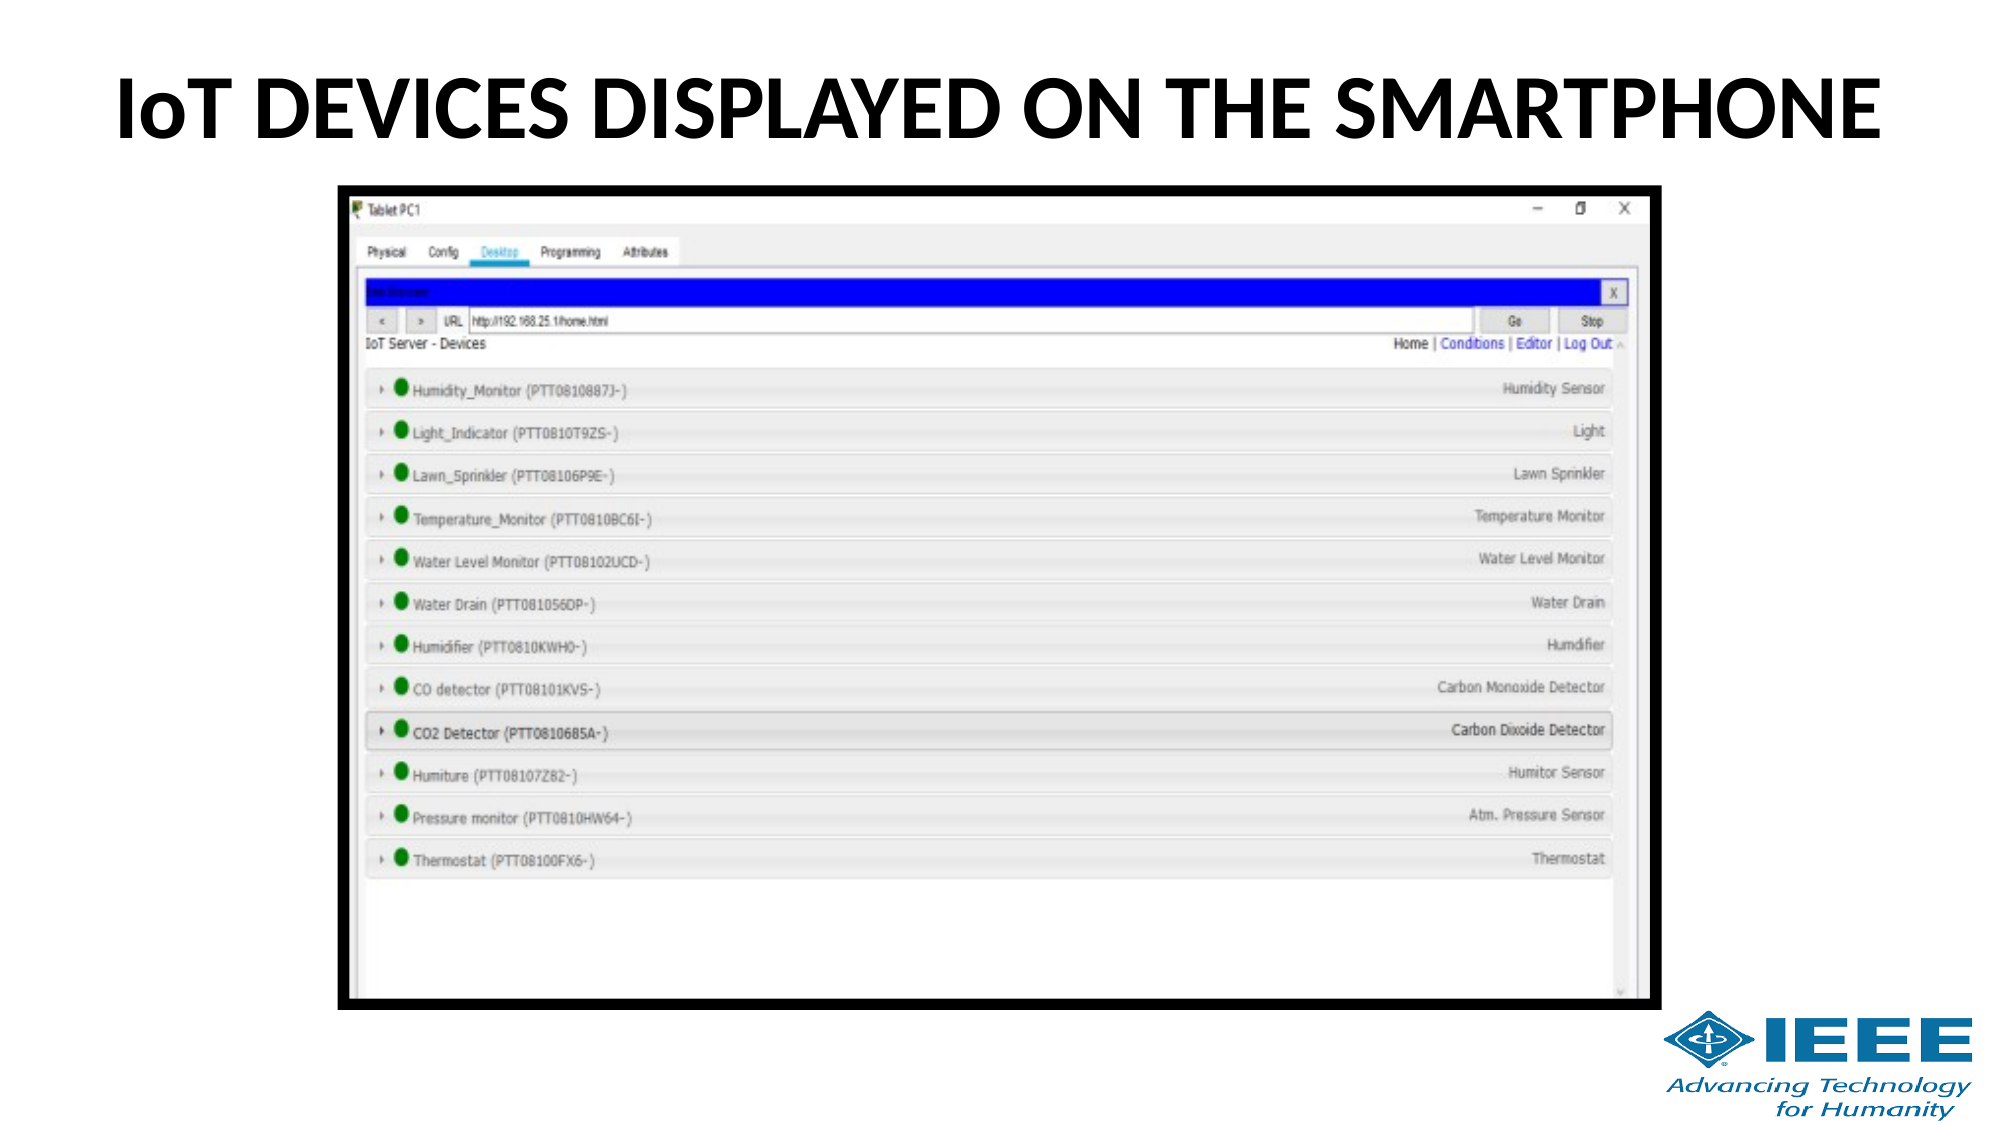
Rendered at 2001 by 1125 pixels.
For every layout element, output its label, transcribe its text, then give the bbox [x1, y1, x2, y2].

title IoT DEVICES DISPLAYED ON THE SMARTPHONE [63, 0, 1936, 218]
picture [1663, 1009, 1975, 1121]
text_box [337, 185, 1662, 1010]
